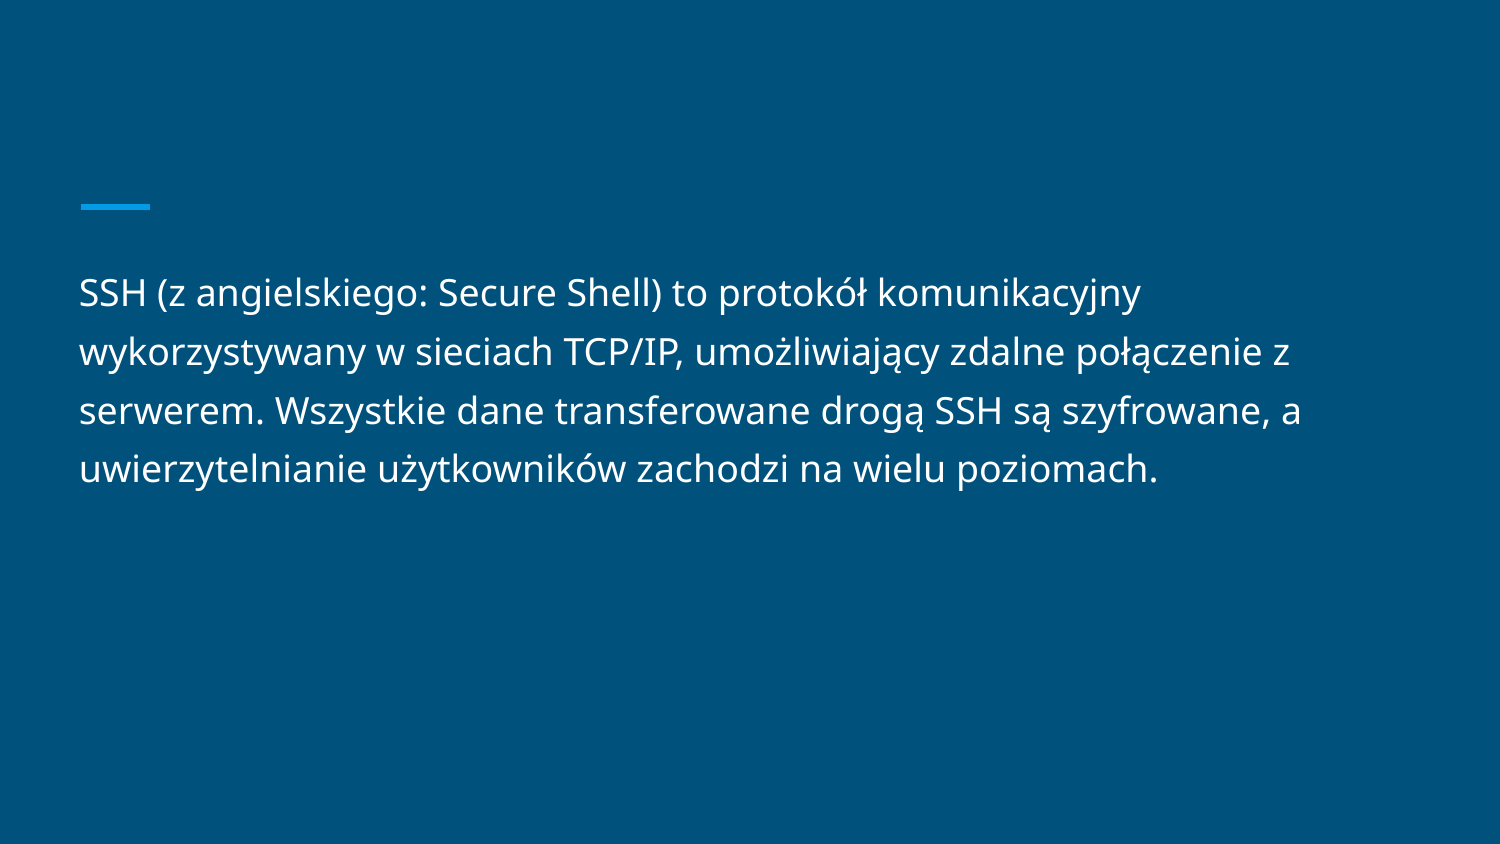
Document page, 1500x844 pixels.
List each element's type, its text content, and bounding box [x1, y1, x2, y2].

list SSH (z angielskiego: Secure Shell) to protokół komunikacyjny wykorzystywany w sieciach TCP/IP, umożliwiający zdalne połączenie z serwerem. Wszystkie dane transferowane drogą SSH są szyfrowane, a uwierzytelnianie użytkowników zachodzi na wielu poziomach. [63, 244, 1437, 750]
